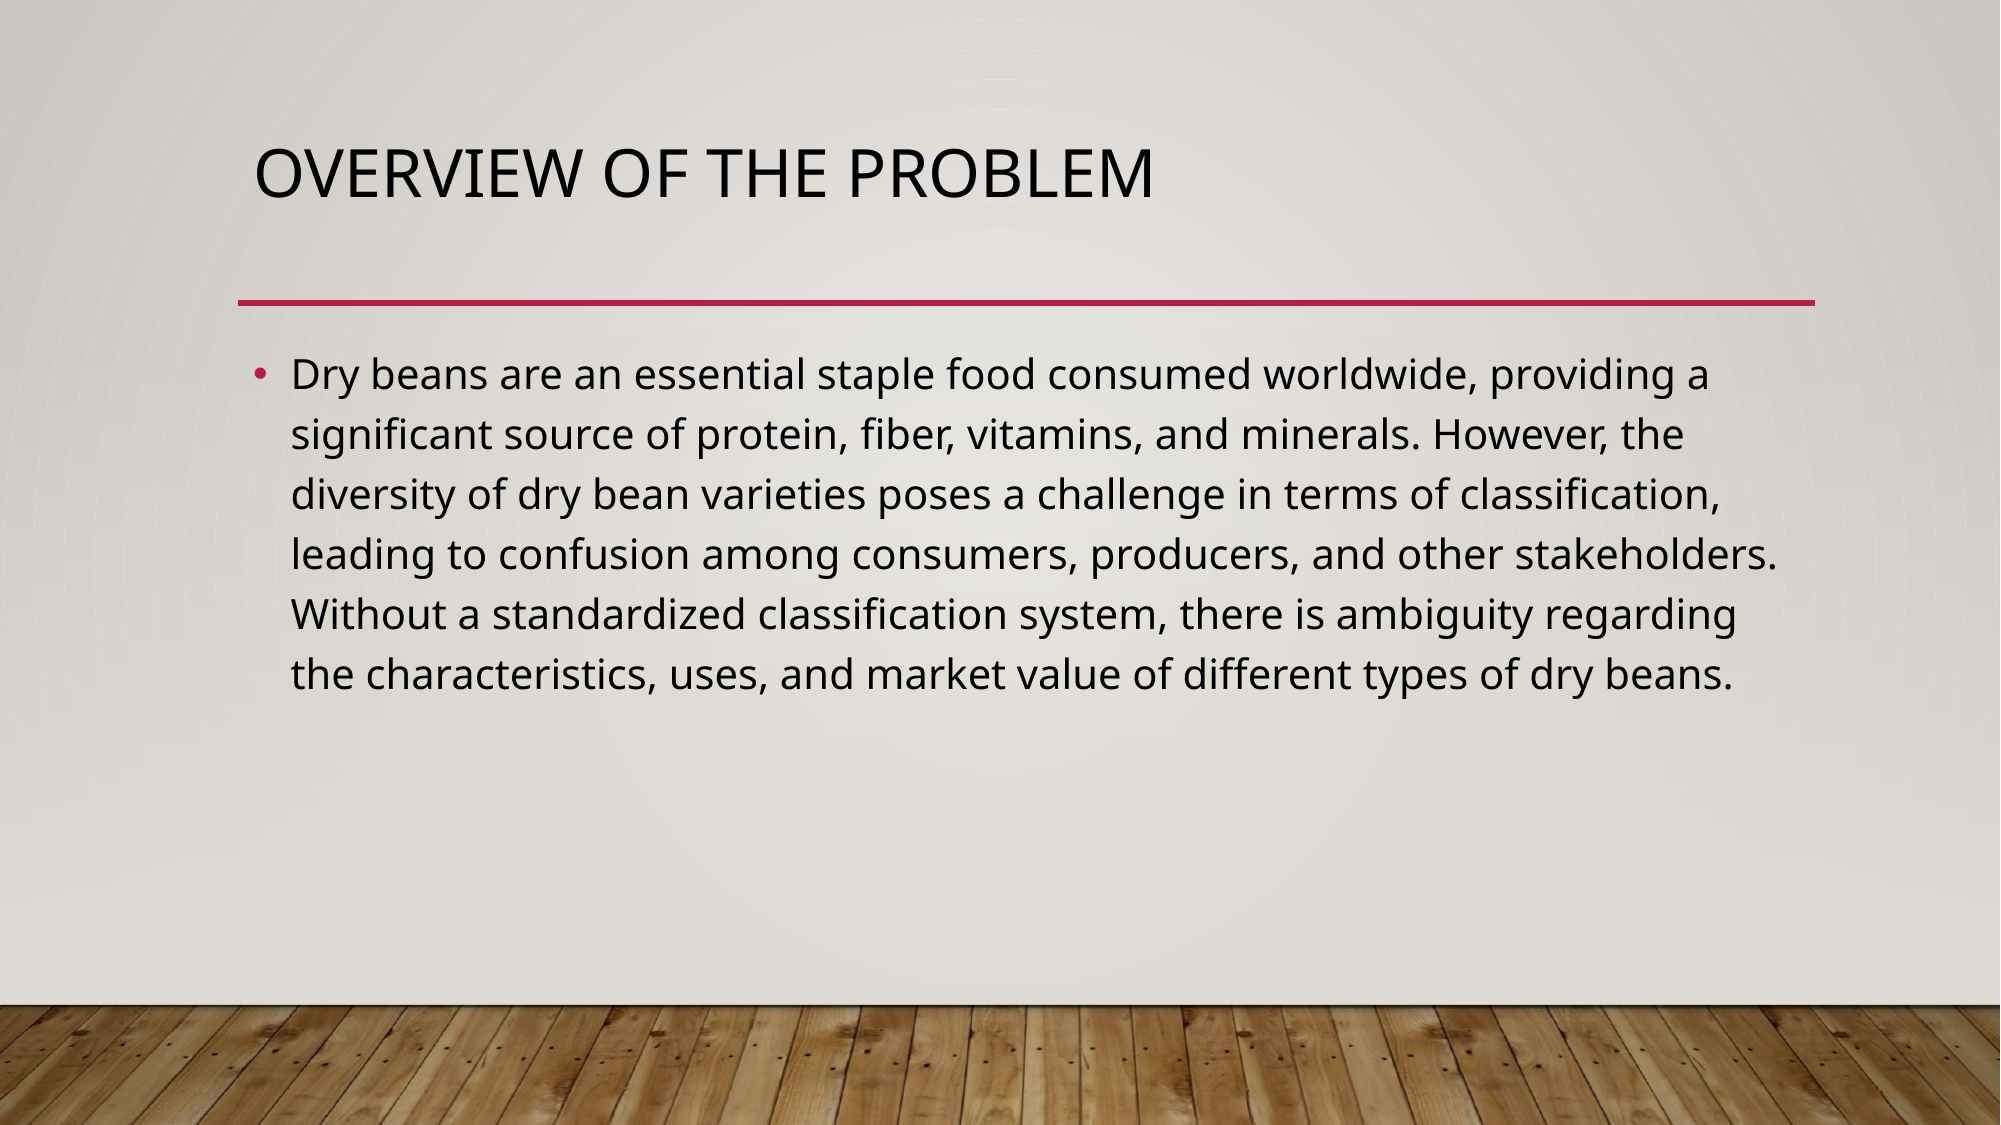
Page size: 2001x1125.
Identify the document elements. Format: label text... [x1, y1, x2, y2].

picture [0, 1005, 2000, 1125]
list Dry beans are an essential staple food consumed worldwide, providing a significant source of protein, fiber, vitamins, and minerals. However, the diversity of dry bean varieties poses a challenge in terms of classification, leading to confusion among consumers, producers, and other stakeholders. Without a standardized classification system, there is ambiguity regarding the characteristics, uses, and market value of different types of dry beans. [238, 330, 1814, 897]
title Overview of the Problem [238, 131, 1814, 305]
